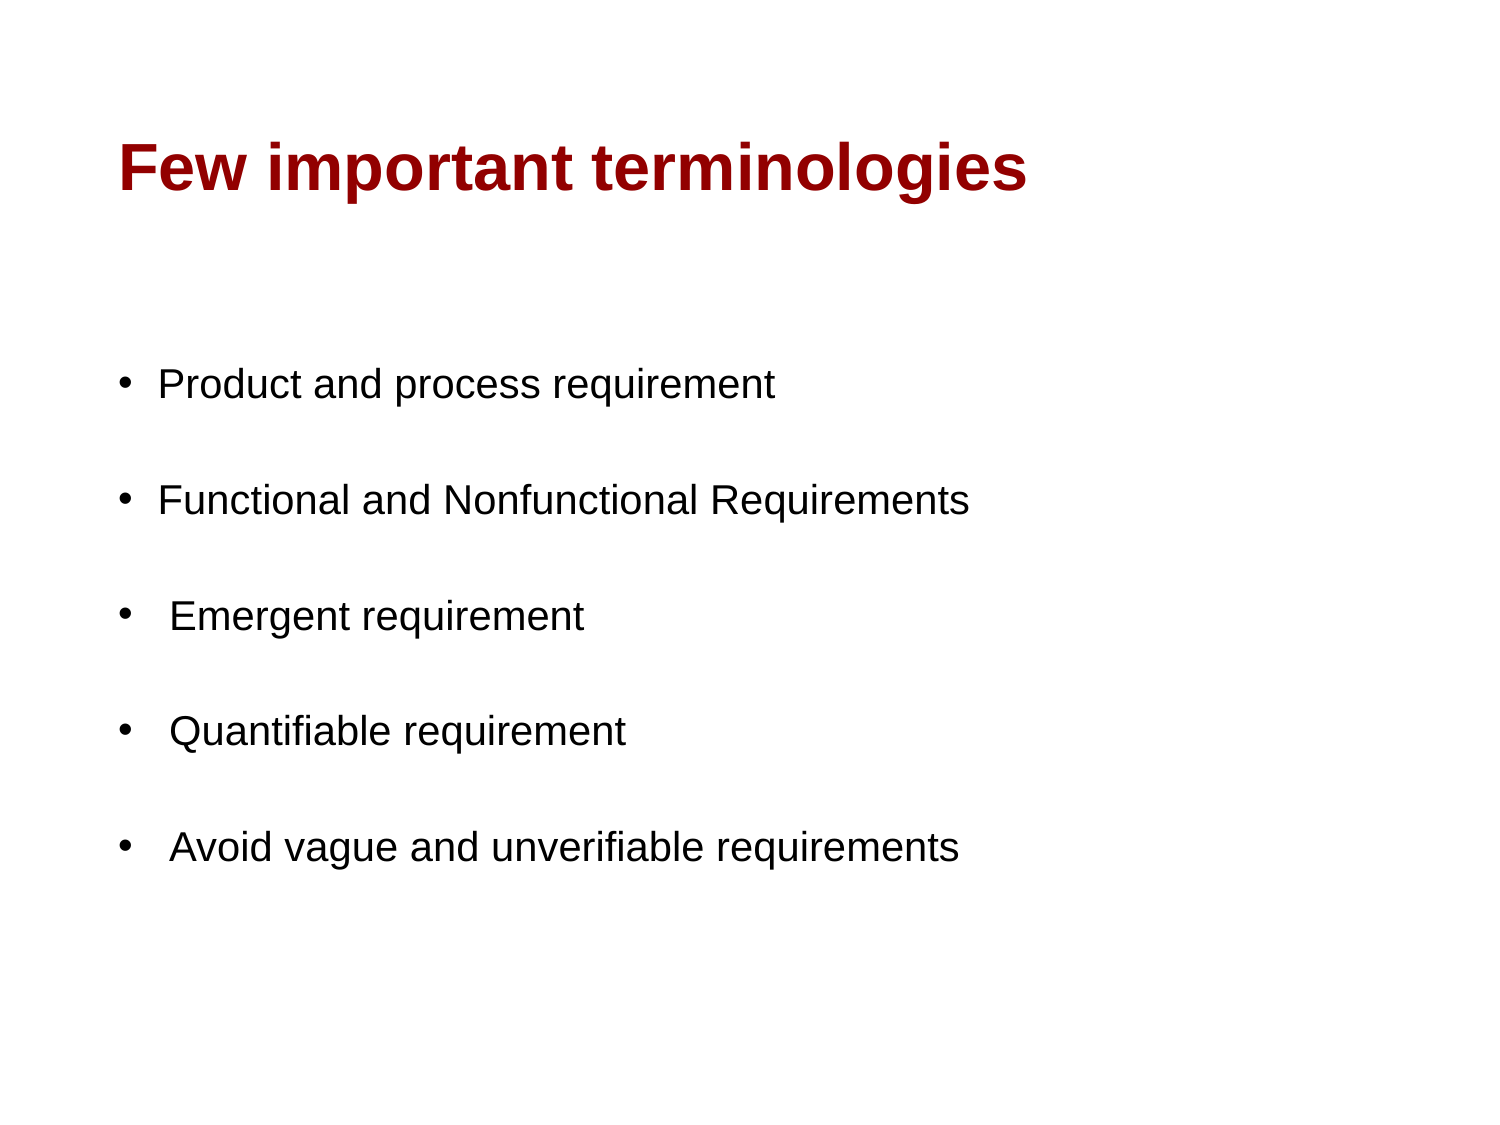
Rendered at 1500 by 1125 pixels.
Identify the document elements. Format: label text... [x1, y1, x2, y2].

title Few important terminologies [103, 59, 1397, 278]
list Product and process requirement Functional and Nonfunctional Requirements Emergent requirement Quantifiable requirement Avoid vague and unverifiable requirements [103, 299, 1397, 1014]
